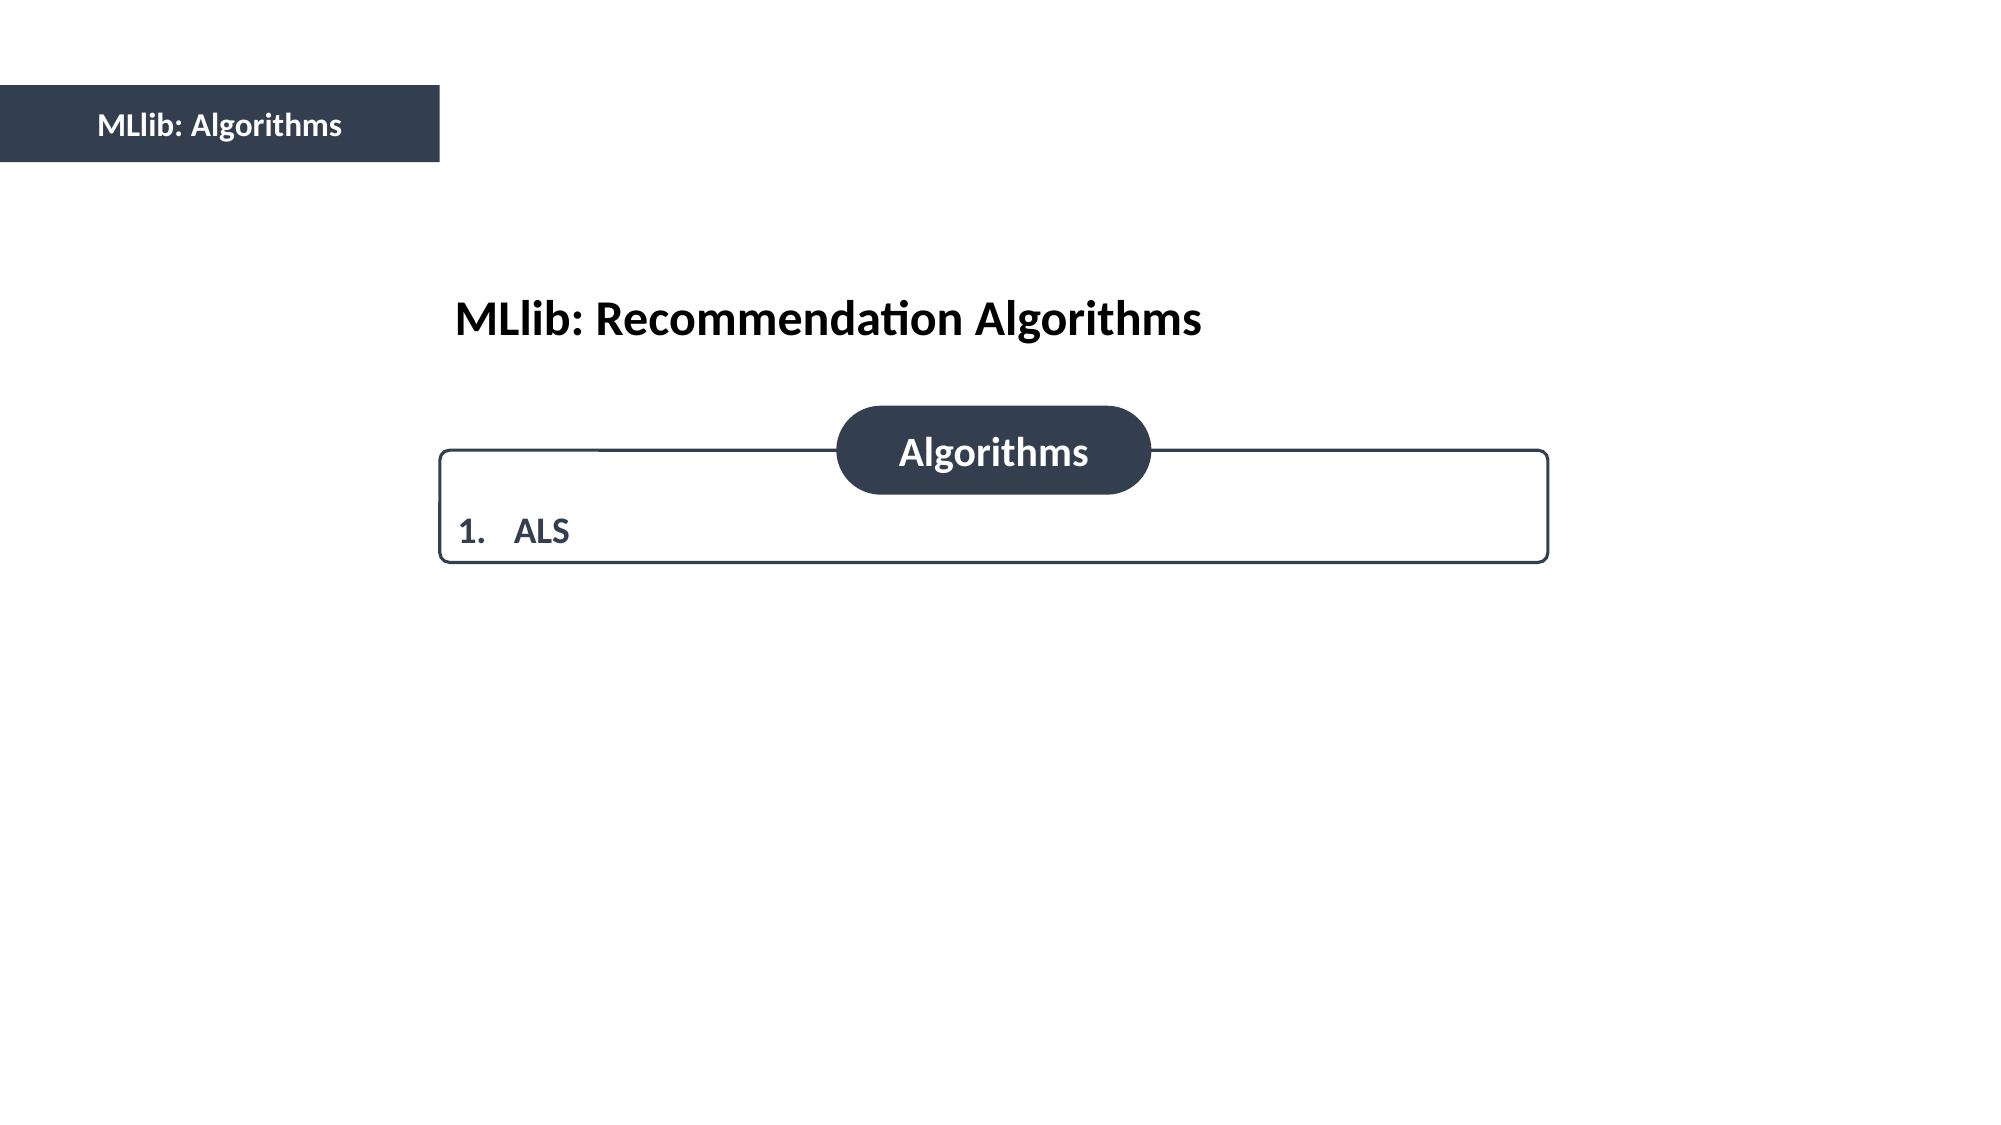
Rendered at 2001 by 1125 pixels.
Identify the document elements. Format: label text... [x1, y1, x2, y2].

text_box MLlib: Algorithms [0, 84, 441, 163]
text_box MLlib: Recommendation Algorithms [439, 277, 1370, 353]
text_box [439, 405, 1548, 563]
